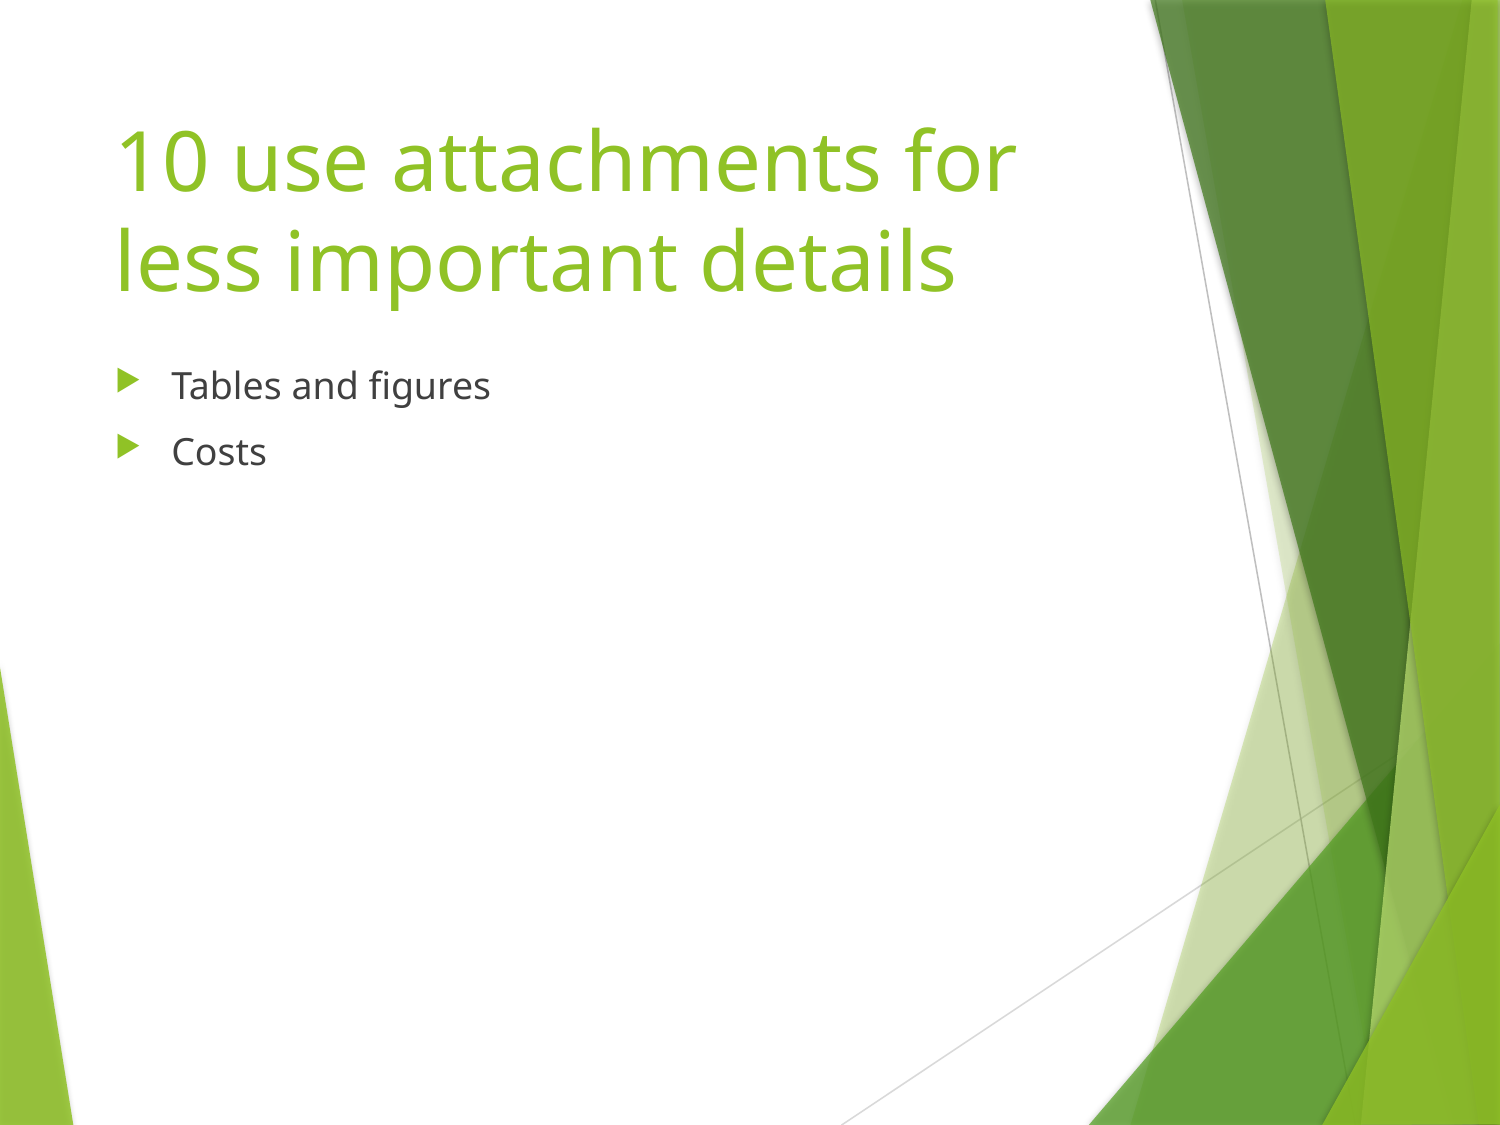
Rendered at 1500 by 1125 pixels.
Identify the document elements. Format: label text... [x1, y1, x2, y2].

title 10 use attachments for less important details [99, 99, 1142, 317]
list Tables and figures Costs [99, 354, 1142, 992]
